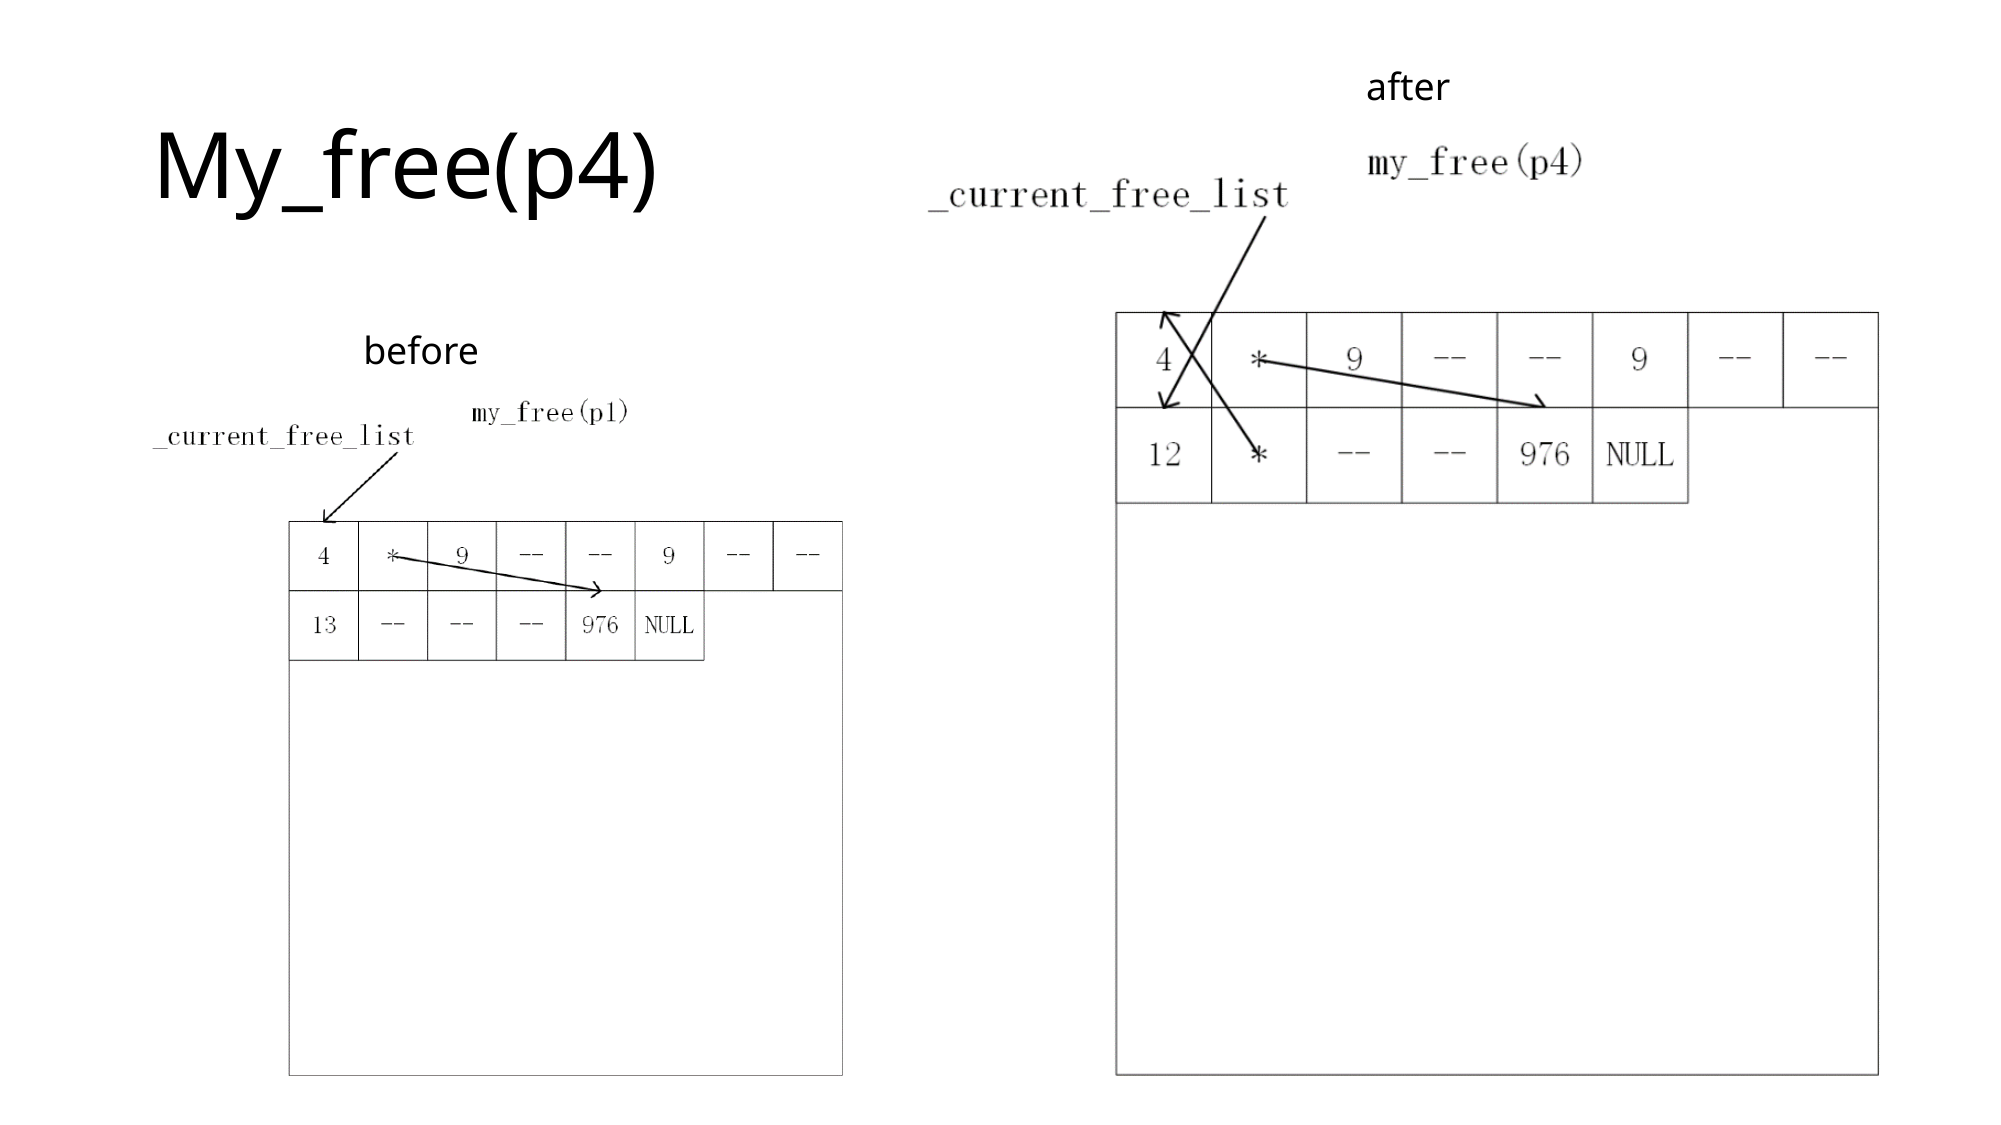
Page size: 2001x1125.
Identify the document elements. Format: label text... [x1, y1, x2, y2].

text_box before [348, 319, 694, 380]
picture [137, 388, 843, 1076]
picture [907, 129, 1880, 1076]
text_box after [1351, 55, 1558, 116]
text_box My_free(p4) [137, 59, 1863, 278]
